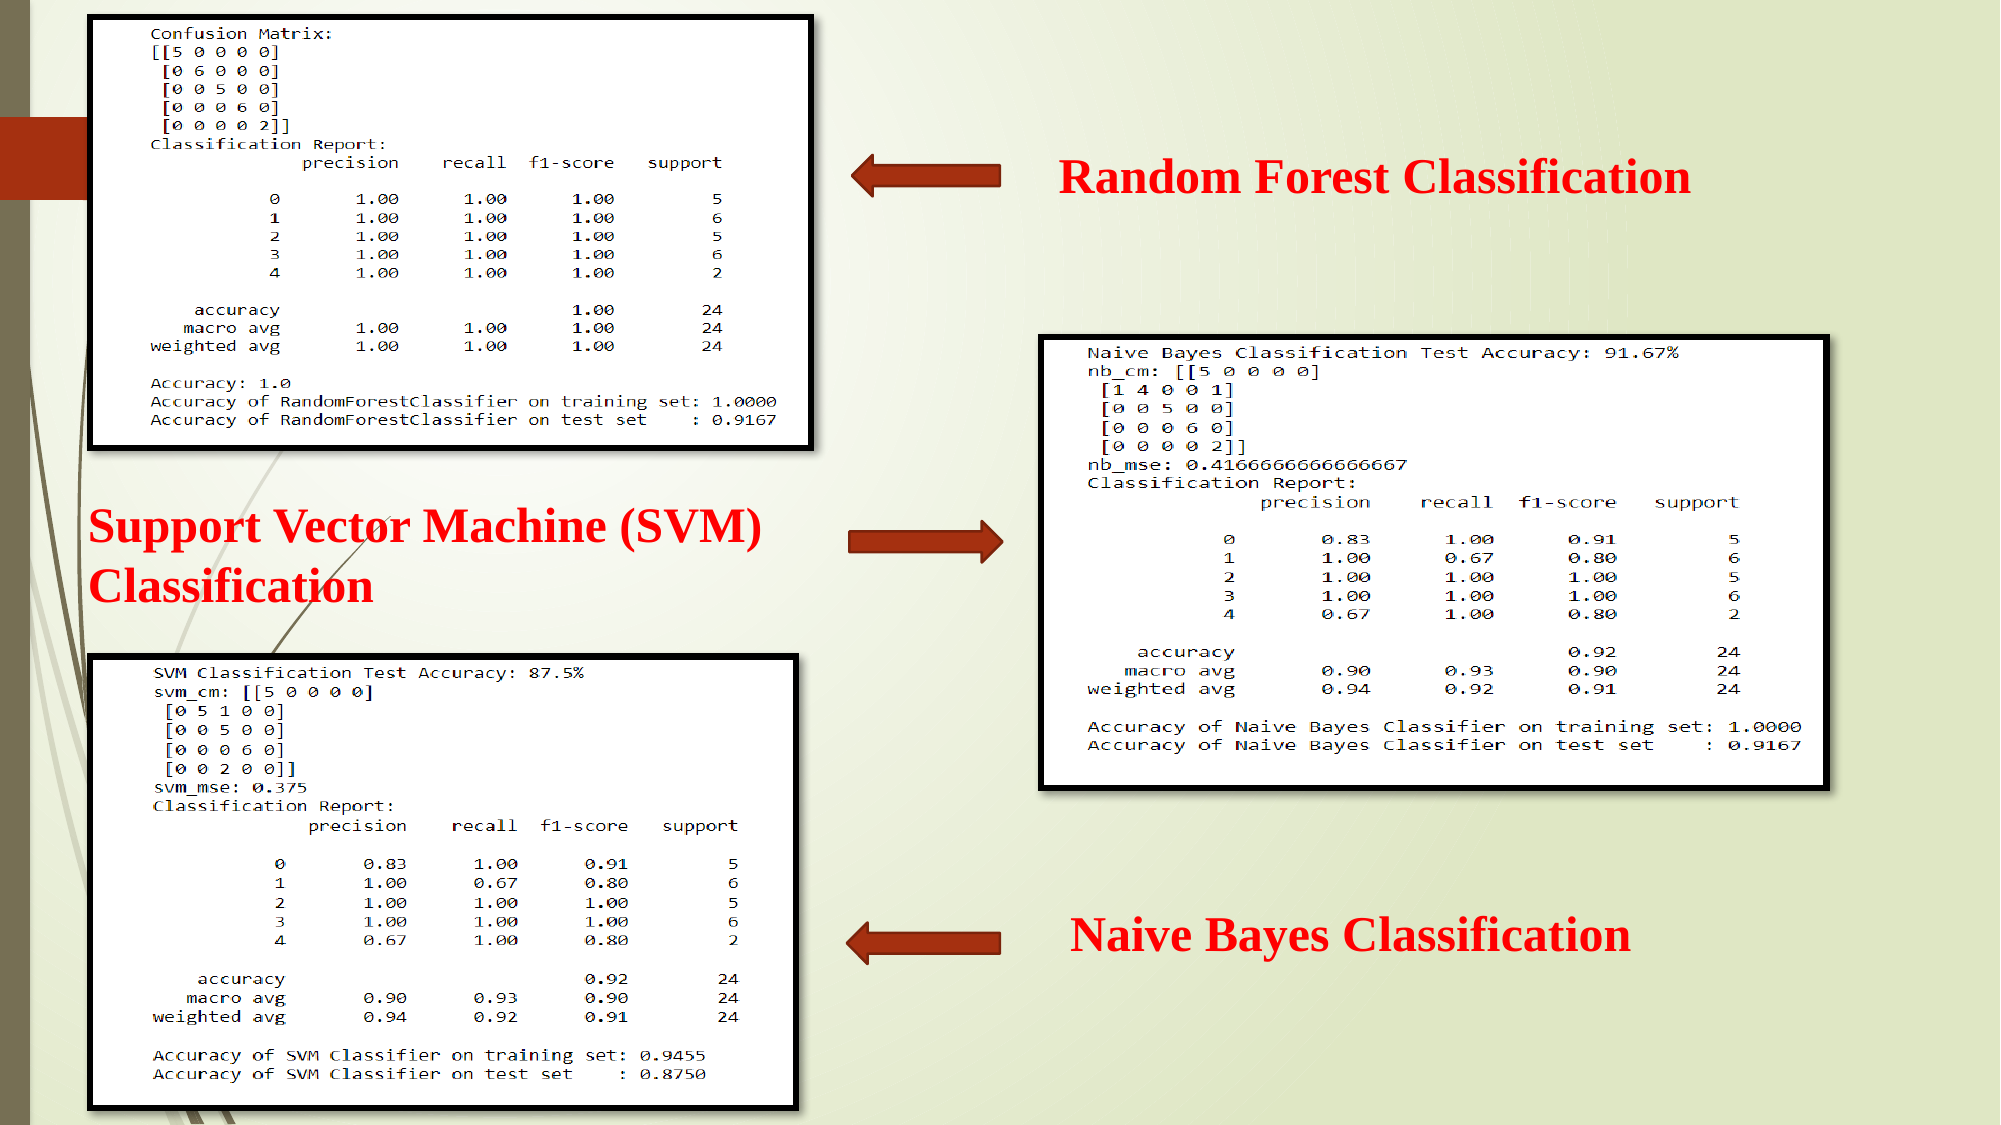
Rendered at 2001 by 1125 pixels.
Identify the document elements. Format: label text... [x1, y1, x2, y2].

text_box Naive Bayes Classification [1055, 894, 1983, 1105]
picture [1043, 339, 1824, 786]
picture [92, 659, 794, 1105]
text_box [848, 519, 1004, 564]
picture [92, 20, 809, 446]
text_box [851, 153, 1002, 198]
text_box [845, 921, 1002, 966]
text_box Support Vector Machine (SVM) Classification [73, 485, 880, 697]
text_box Random Forest Classification [1043, 135, 1738, 211]
